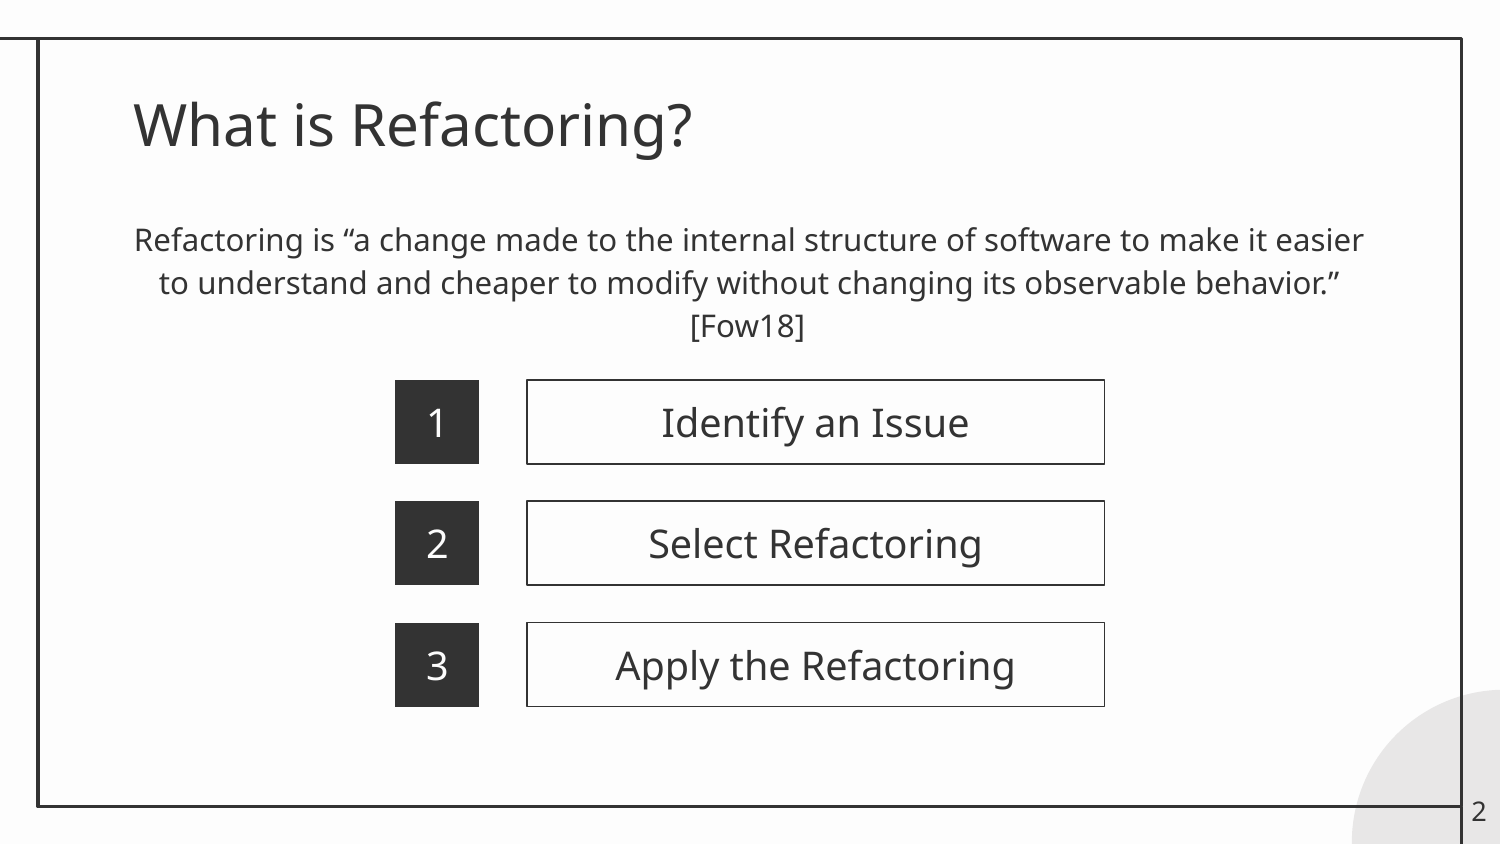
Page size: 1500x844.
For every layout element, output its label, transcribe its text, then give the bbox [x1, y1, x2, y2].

text_box 1 [395, 379, 480, 464]
title What is Refactoring? [118, 72, 1382, 167]
slide_number 2 [1412, 779, 1500, 844]
text_box Identify an Issue [526, 379, 1105, 464]
list Refactoring is “a change made to the internal structure of software to make it easier to understand and cheaper to modify without changing its observable behavior.” [Fow18] [118, 199, 1382, 343]
text_box 2 [395, 501, 480, 586]
text_box Apply the Refactoring [526, 622, 1105, 707]
text_box 3 [395, 622, 480, 707]
text_box Select Refactoring [526, 501, 1105, 586]
